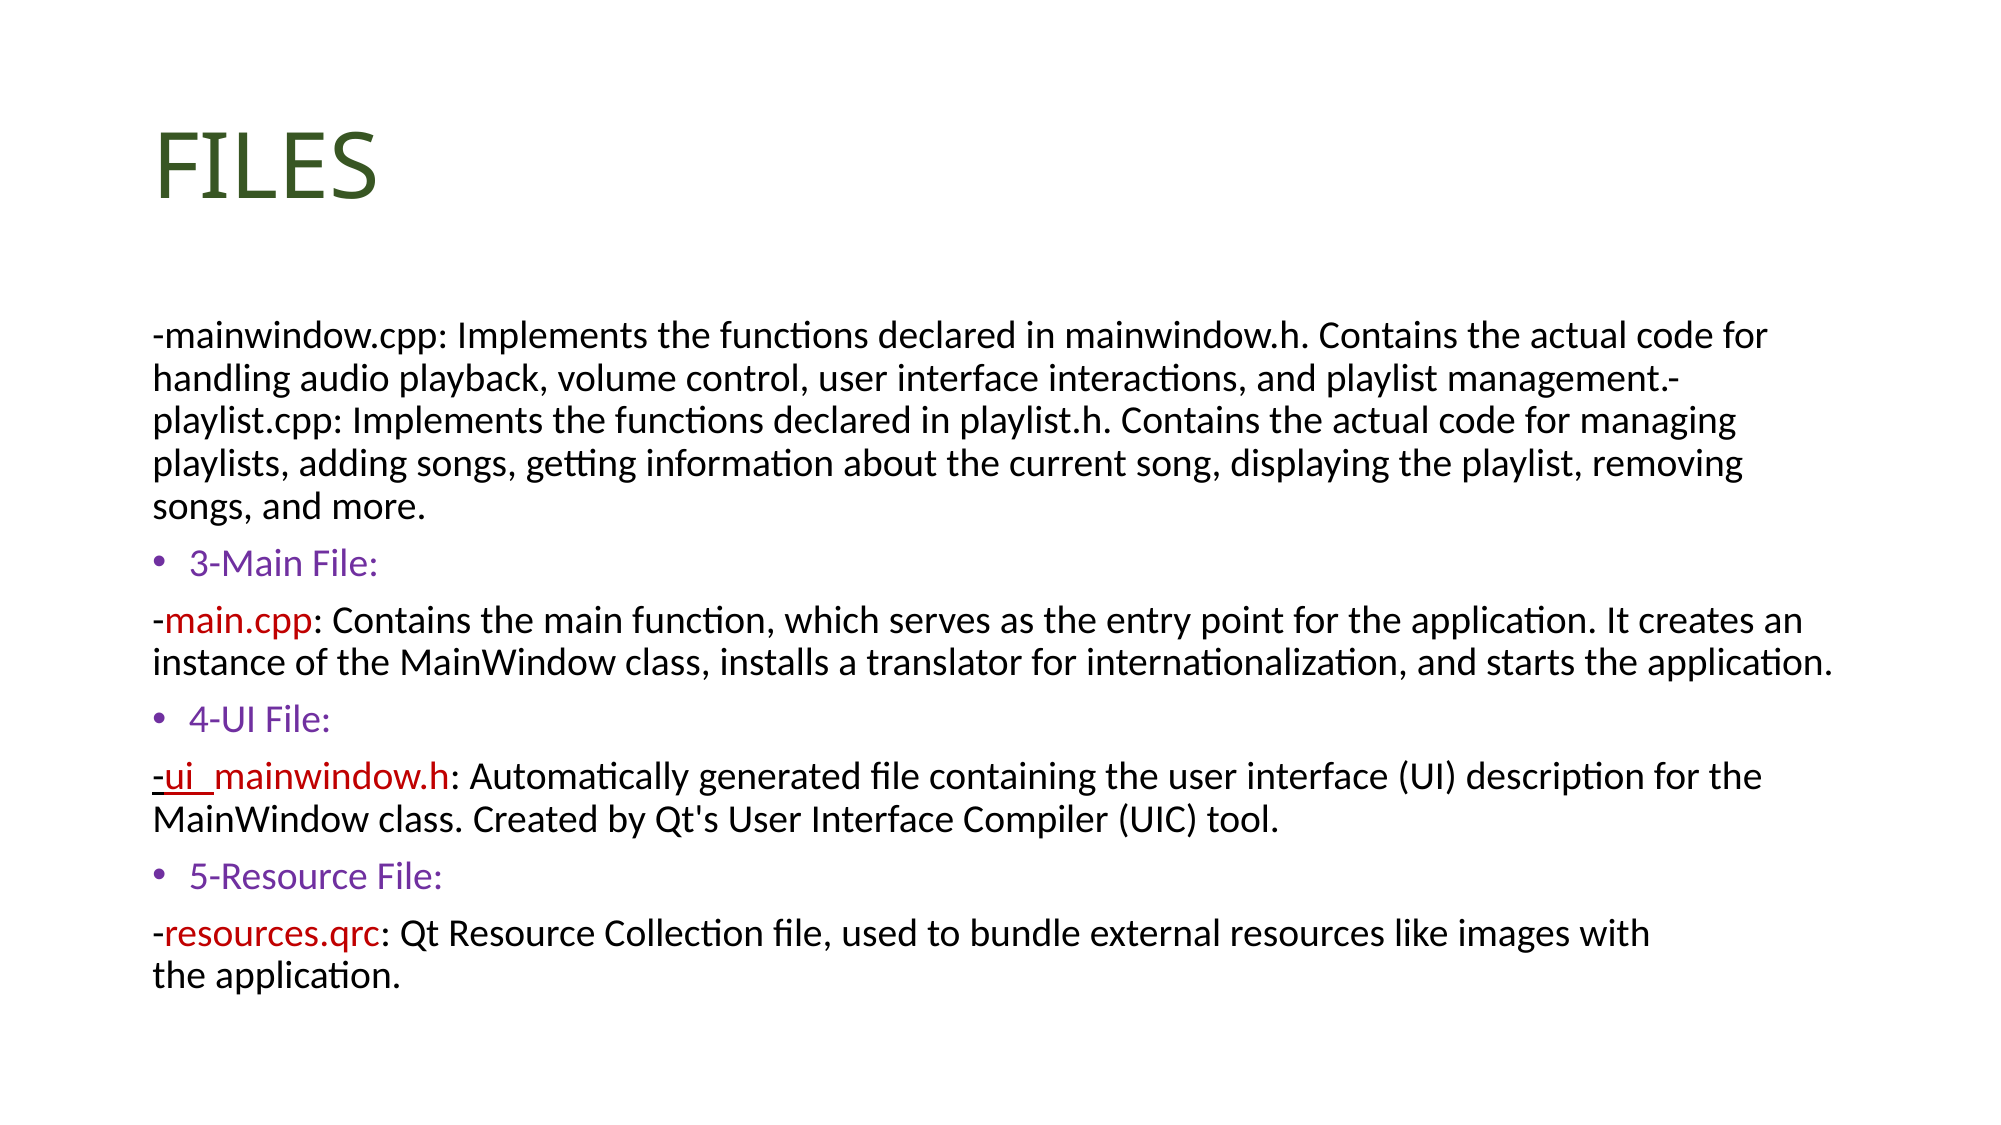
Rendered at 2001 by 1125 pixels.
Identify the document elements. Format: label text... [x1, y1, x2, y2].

list -mainwindow.cpp: Implements the functions declared in mainwindow.h. Contains the actual code for handling audio playback, volume control, user interface interactions, and playlist management.-playlist.cpp: Implements the functions declared in playlist.h. Contains the actual code for managing playlists, adding songs, getting information about the current song, displaying the playlist, removing songs, and more. 3-Main File: -main.cpp: Contains the main function, which serves as the entry point for the application. It creates an instance of the MainWindow class, installs a translator for internationalization, and starts the application. 4-UI File: -ui_mainwindow.h: Automatically generated file containing the user interface (UI) description for the MainWindow class. Created by Qt's User Interface Compiler (UIC) tool. 5-Resource File: -resources.qrc: Qt Resource Collection file, used to bundle external resources like images with the application. [137, 306, 1863, 1021]
title FILES [137, 59, 1863, 278]
